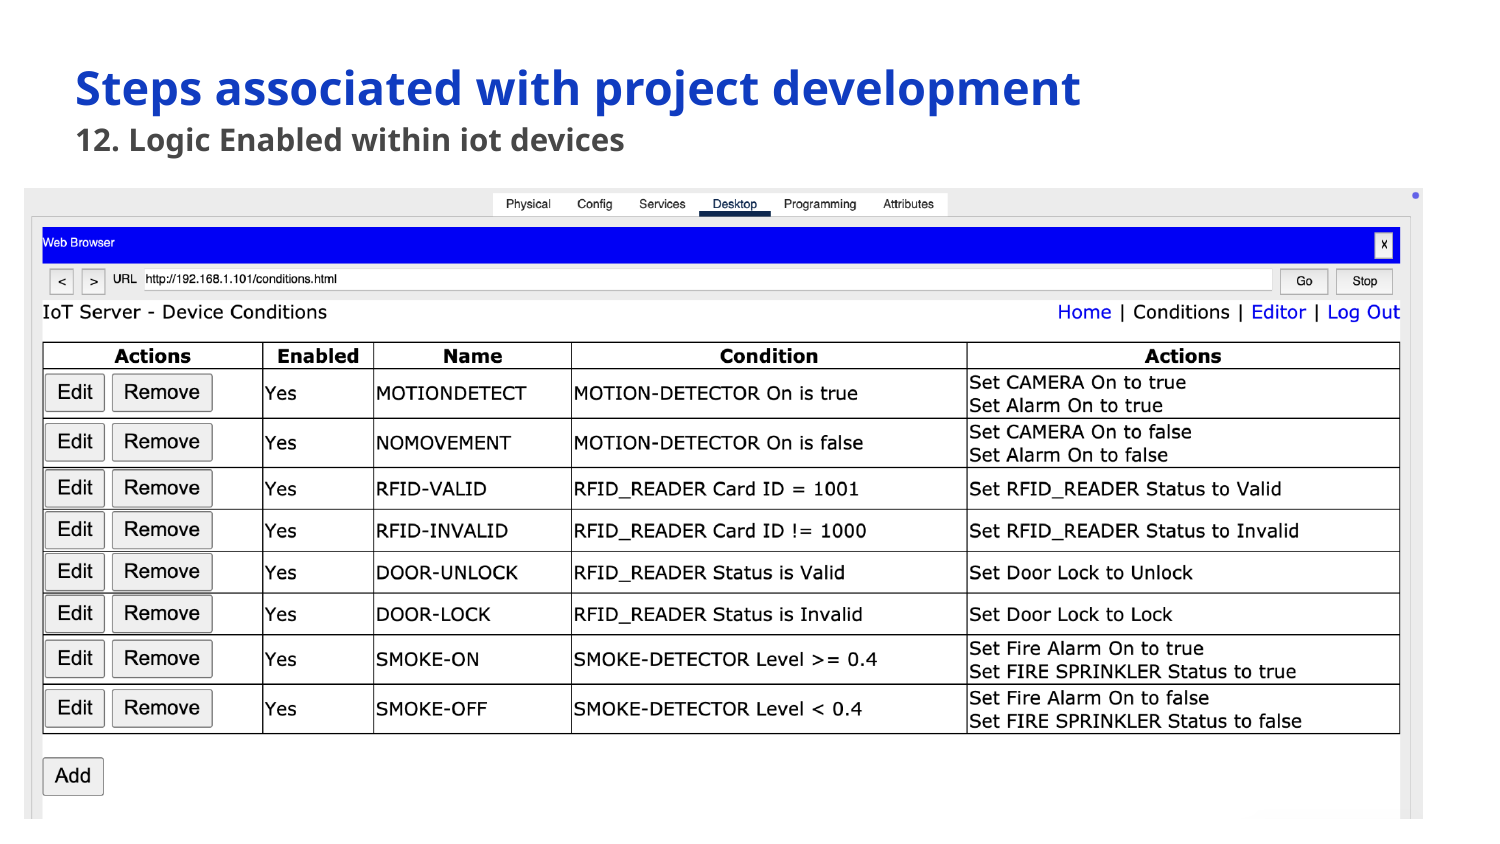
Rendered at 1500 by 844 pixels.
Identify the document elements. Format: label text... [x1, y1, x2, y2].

picture [24, 188, 1423, 819]
title Steps associated with project development 12. Logic Enabled within iot devices [60, 35, 1458, 225]
